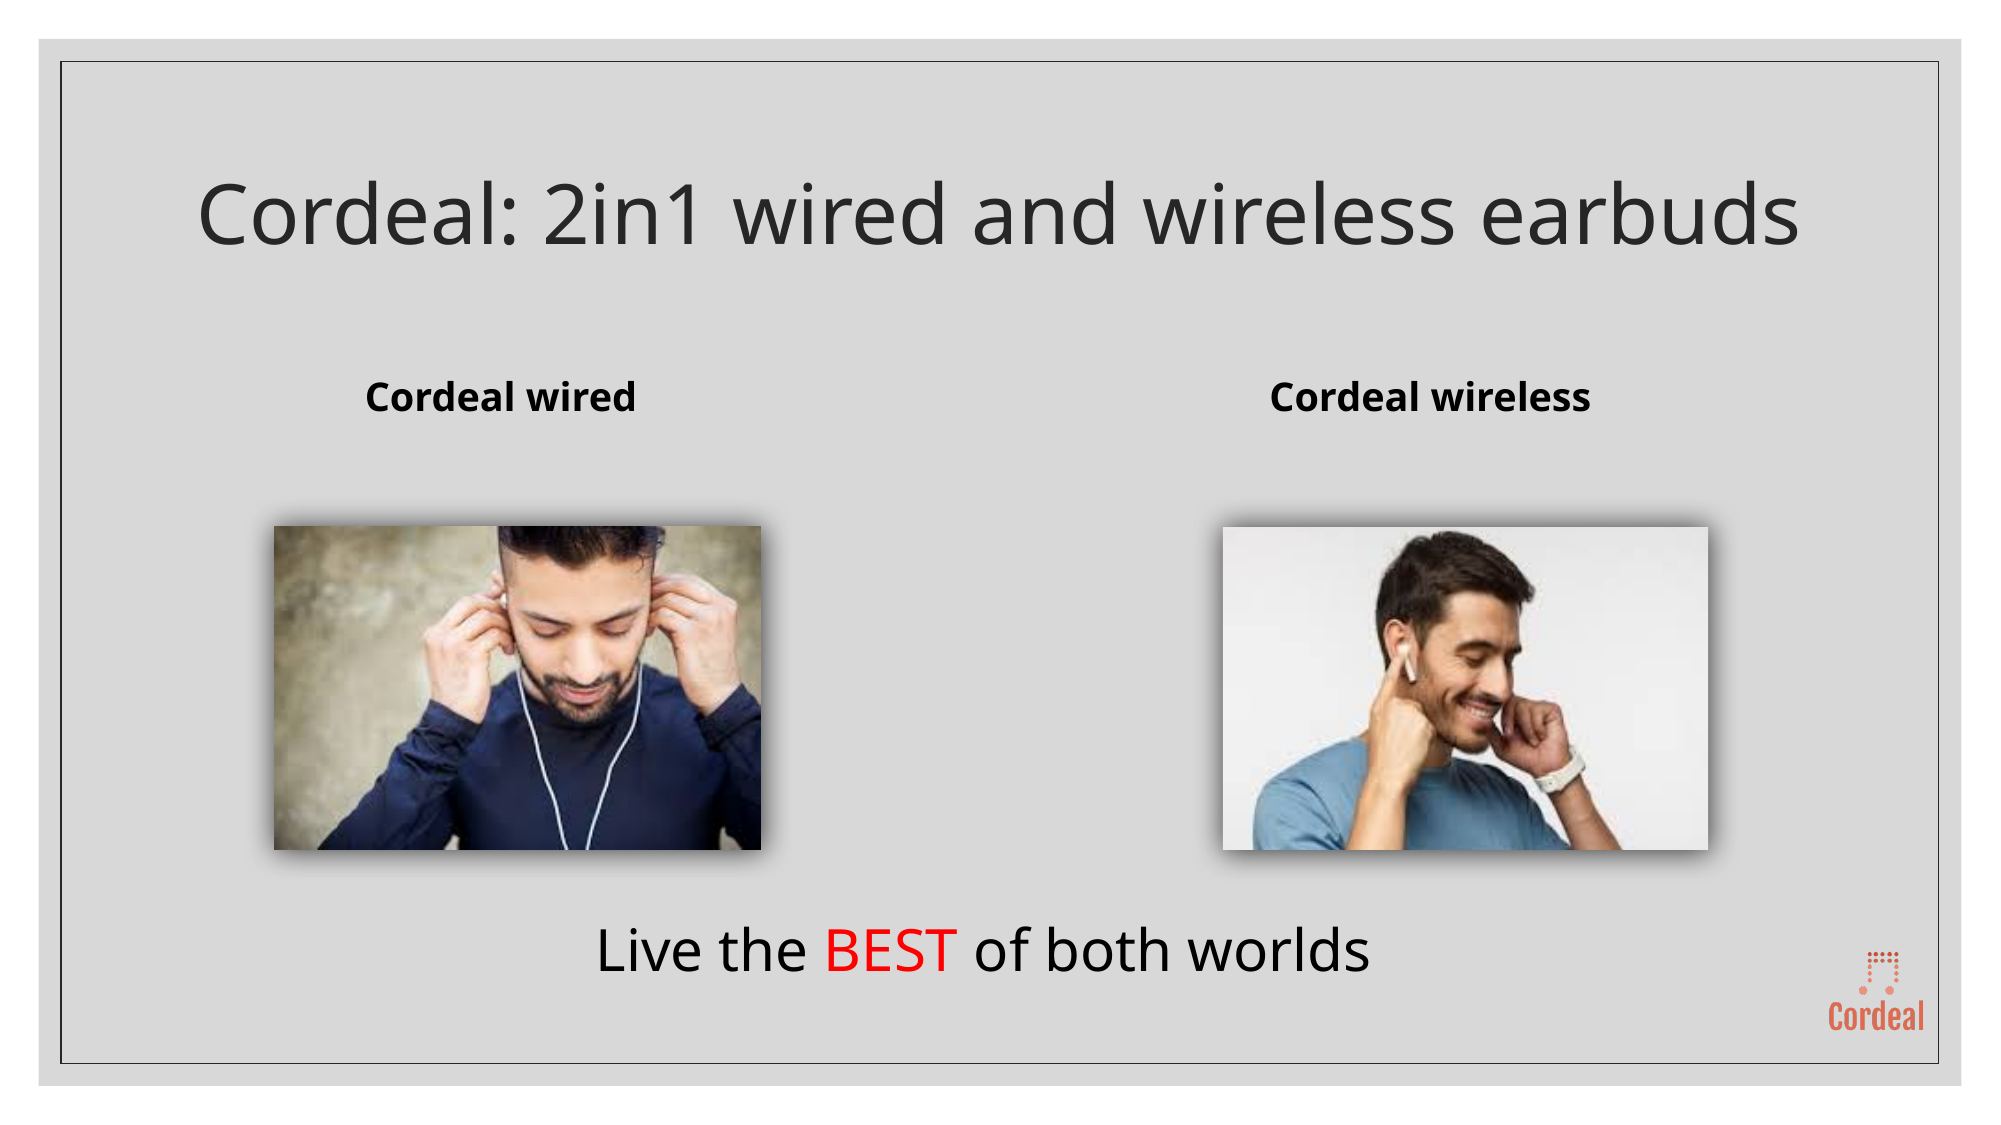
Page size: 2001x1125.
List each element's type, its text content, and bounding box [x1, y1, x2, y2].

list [1222, 526, 1709, 850]
text_box Live the BEST of both worlds [581, 905, 1538, 990]
list Cordeal wired [175, 340, 941, 446]
title Cordeal: 2in1 wired and wireless earbuds [174, 105, 1825, 331]
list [274, 526, 761, 850]
picture [1824, 939, 1928, 1043]
list Cordeal wireless [1059, 340, 1825, 446]
